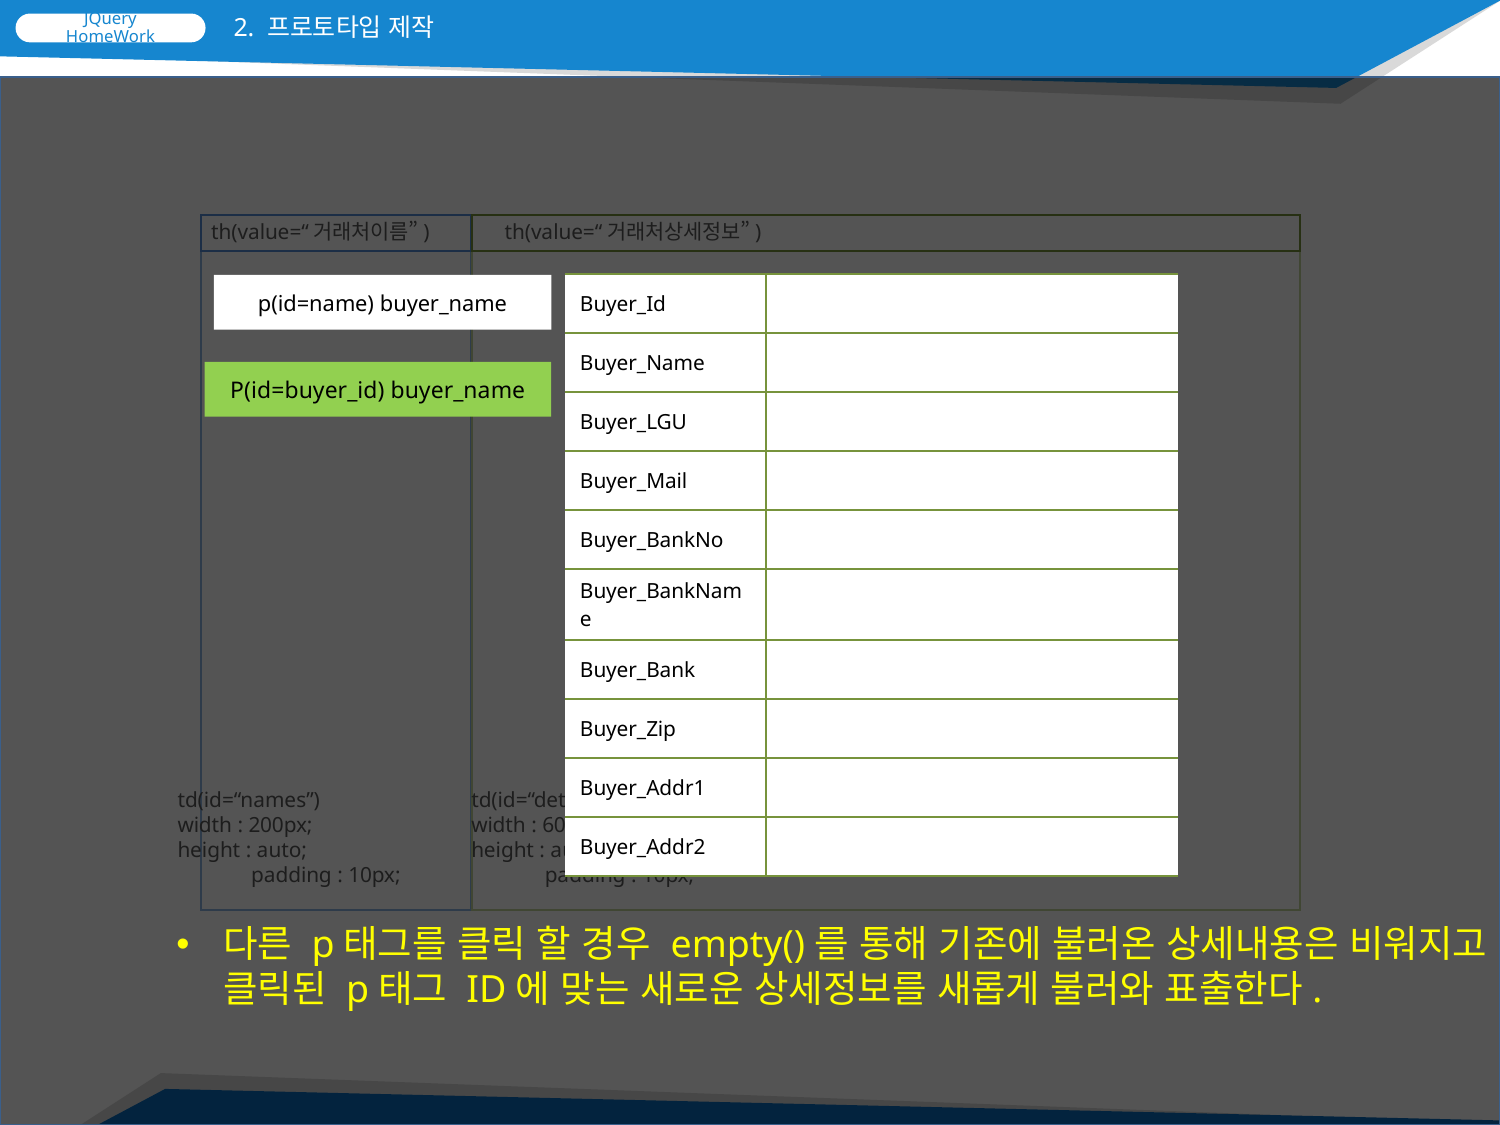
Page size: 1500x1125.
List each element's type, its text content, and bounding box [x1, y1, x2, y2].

table_cell [767, 570, 1178, 639]
table_cell Buyer_Addr1 [565, 759, 765, 816]
table_cell [767, 759, 1178, 816]
table_cell Buyer_Name [565, 334, 765, 391]
table_header [767, 275, 1178, 332]
table_cell [767, 393, 1178, 450]
table_cell [767, 452, 1178, 509]
table_cell [767, 334, 1178, 391]
table_cell [767, 818, 1178, 875]
table_cell Buyer_Bank [565, 641, 765, 698]
table_cell Buyer_Zip [565, 700, 765, 757]
table_cell Buyer_Mail [565, 452, 765, 509]
text_box P(id=buyer_id) buyer_name [204, 361, 552, 418]
table_cell Buyer_BankNo [565, 511, 765, 568]
table_cell Buyer_BankName [565, 570, 765, 639]
table_cell [767, 641, 1178, 698]
table_header Buyer_Id [565, 275, 765, 332]
title 2. 프로토타입 제작 [233, 14, 492, 42]
text_box [0, 76, 1500, 1125]
table_cell [767, 700, 1178, 757]
table_cell Buyer_LGU [565, 393, 765, 450]
table_cell Buyer_Addr2 [565, 818, 765, 875]
text_box 다른 p태그를 클릭 할 경우 empty()를 통해 기존에 불러온 상세내용은 비워지고 클릭된 p태그 ID에 맞는 새로운 상세정보를 새롭게 불러와 표출한다. [161, 913, 1500, 1018]
table_cell [767, 511, 1178, 568]
text_box p(id=name) buyer_name [213, 274, 552, 331]
